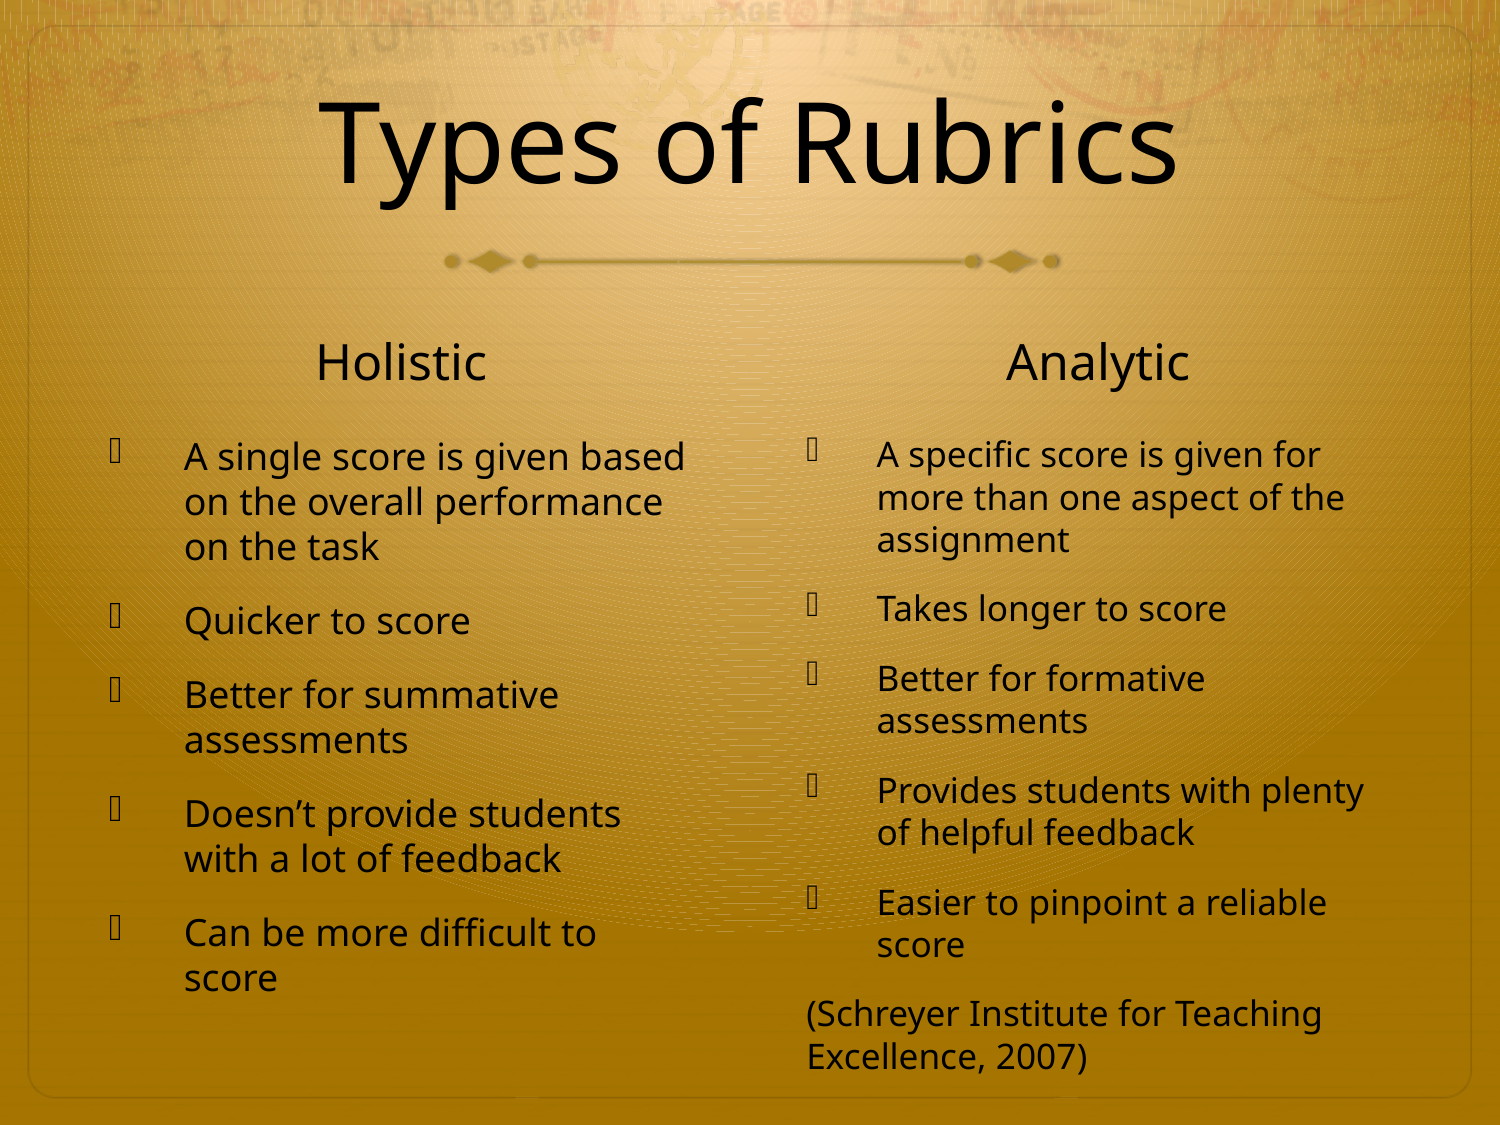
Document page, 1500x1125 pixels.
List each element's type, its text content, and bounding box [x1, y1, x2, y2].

list Holistic [93, 307, 709, 413]
list A specific score is given for more than one aspect of the assignment Takes longer to score Better for formative assessments Provides students with plenty of helpful feedback Easier to pinpoint a reliable score (Schreyer Institute for Teaching Excellence, 2007) [791, 425, 1407, 1090]
picture [0, 0, 1500, 1125]
list Analytic [791, 307, 1407, 413]
title Types of Rubrics [93, 45, 1407, 233]
list A single score is given based on the overall performance on the task Quicker to score Better for summative assessments Doesn’t provide students with a lot of feedback Can be more difficult to score [93, 425, 709, 991]
